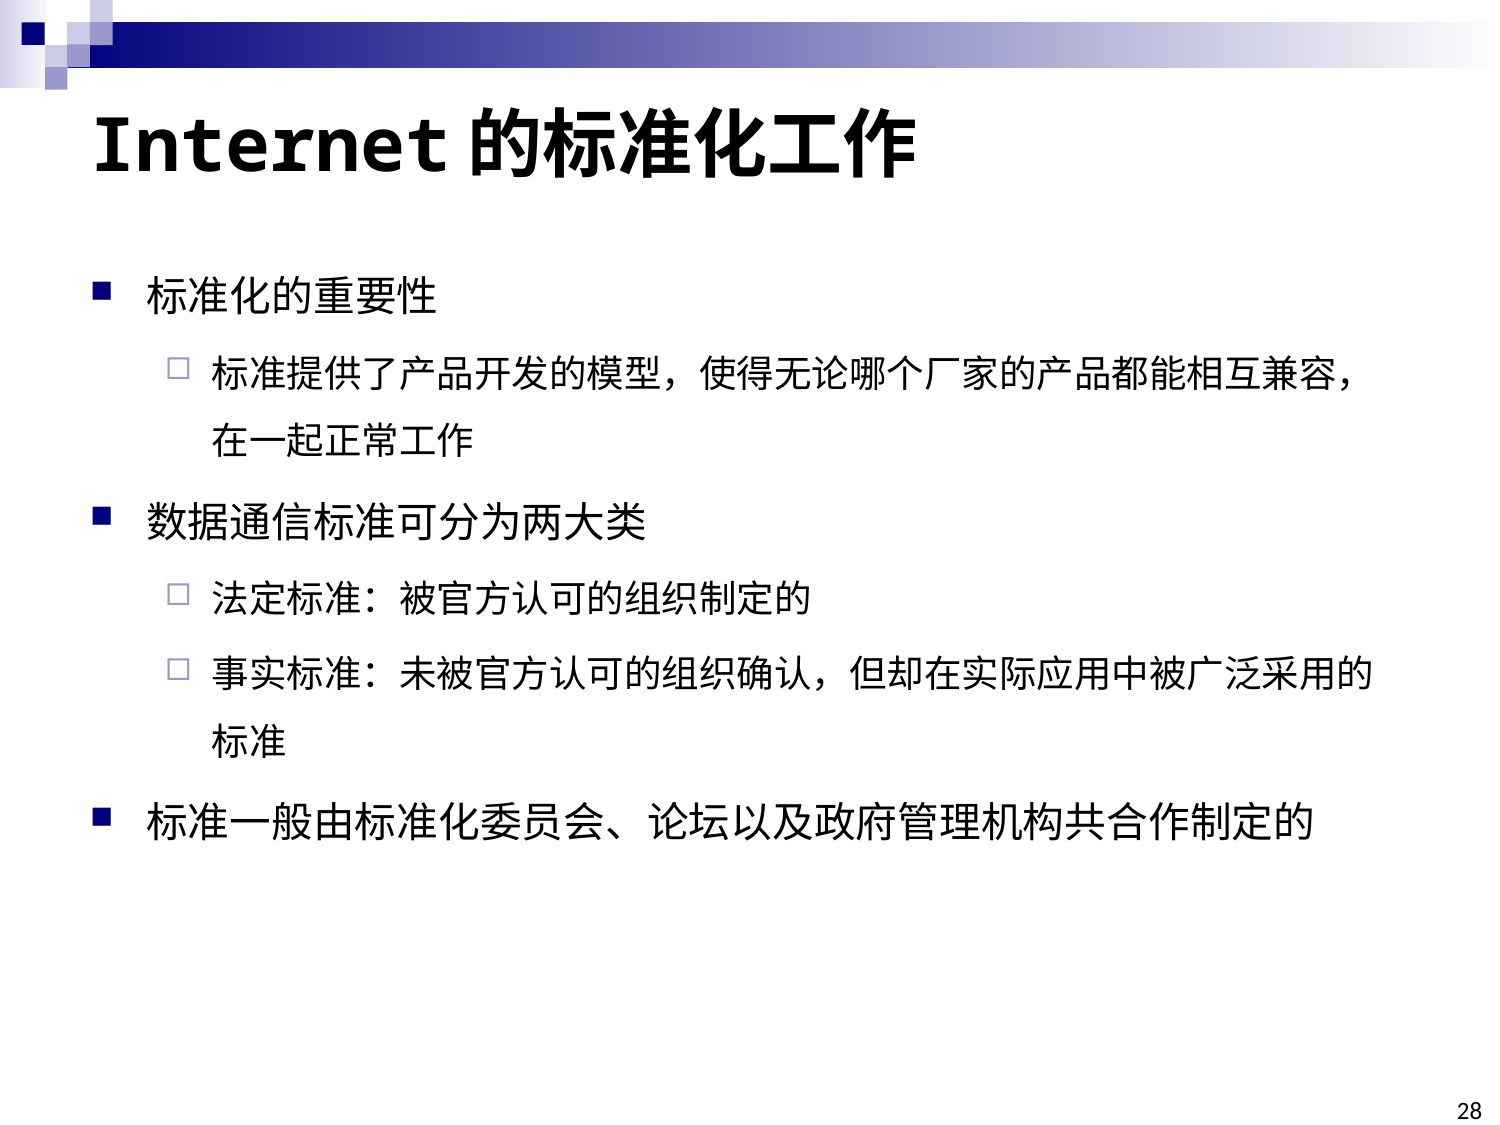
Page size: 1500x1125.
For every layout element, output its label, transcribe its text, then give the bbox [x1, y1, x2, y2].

slide_number 28 [1448, 1100, 1483, 1125]
list 标准化的重要性 标准提供了产品开发的模型，使得无论哪个厂家的产品都能相互兼容，在一起正常工作 数据通信标准可分为两大类 法定标准：被官方认可的组织制定的 事实标准：未被官方认可的组织确认，但却在实际应用中被广泛采用的标准 标准一般由标准化委员会、论坛以及政府管理机构共合作制定的 [75, 237, 1425, 1063]
title Internet的标准化工作 [75, 75, 1425, 209]
